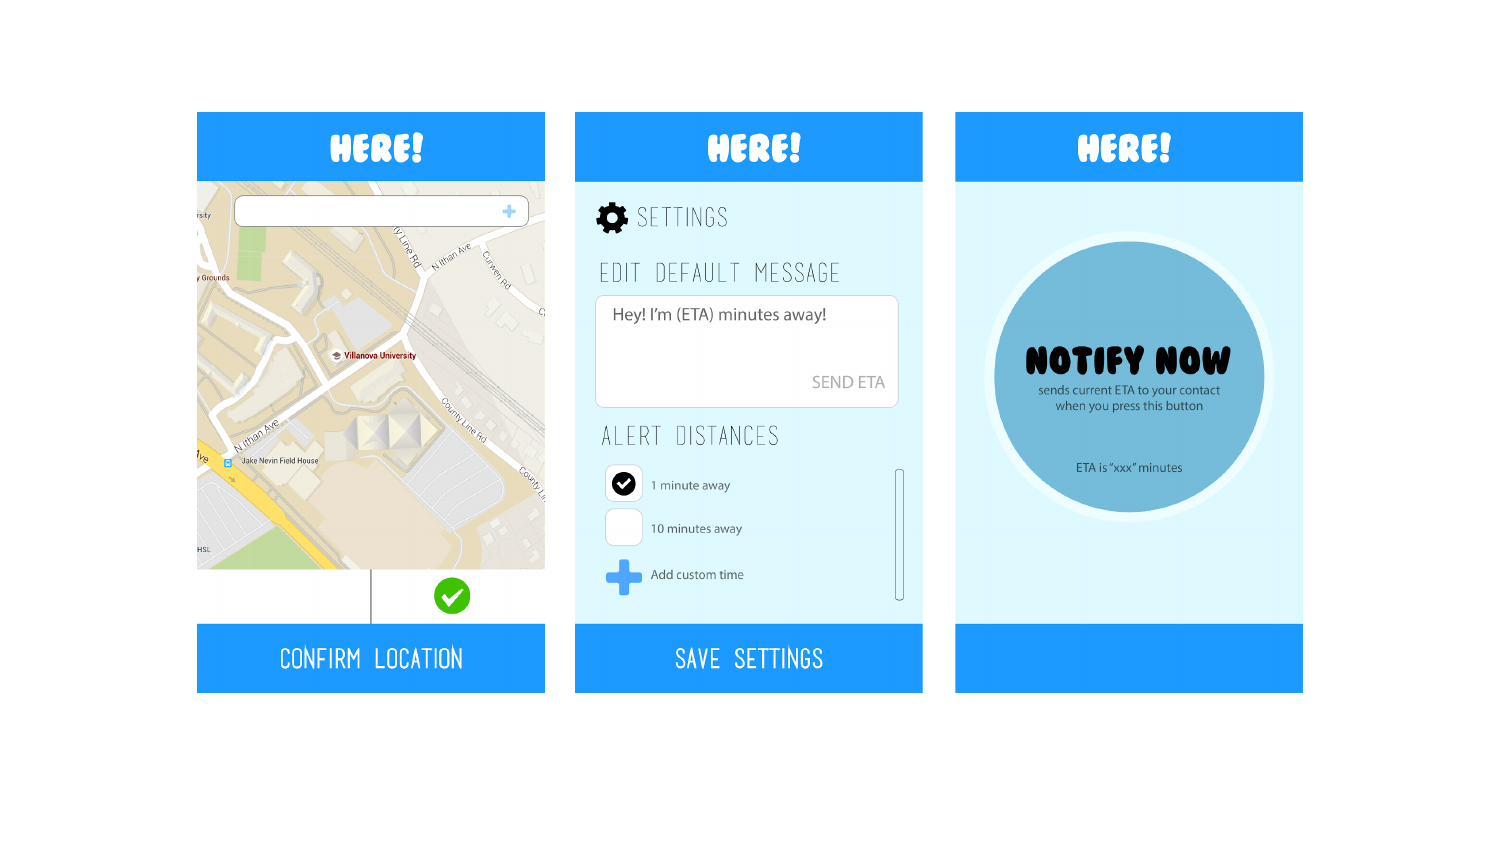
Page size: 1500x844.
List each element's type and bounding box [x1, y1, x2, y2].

picture [196, 112, 1304, 693]
